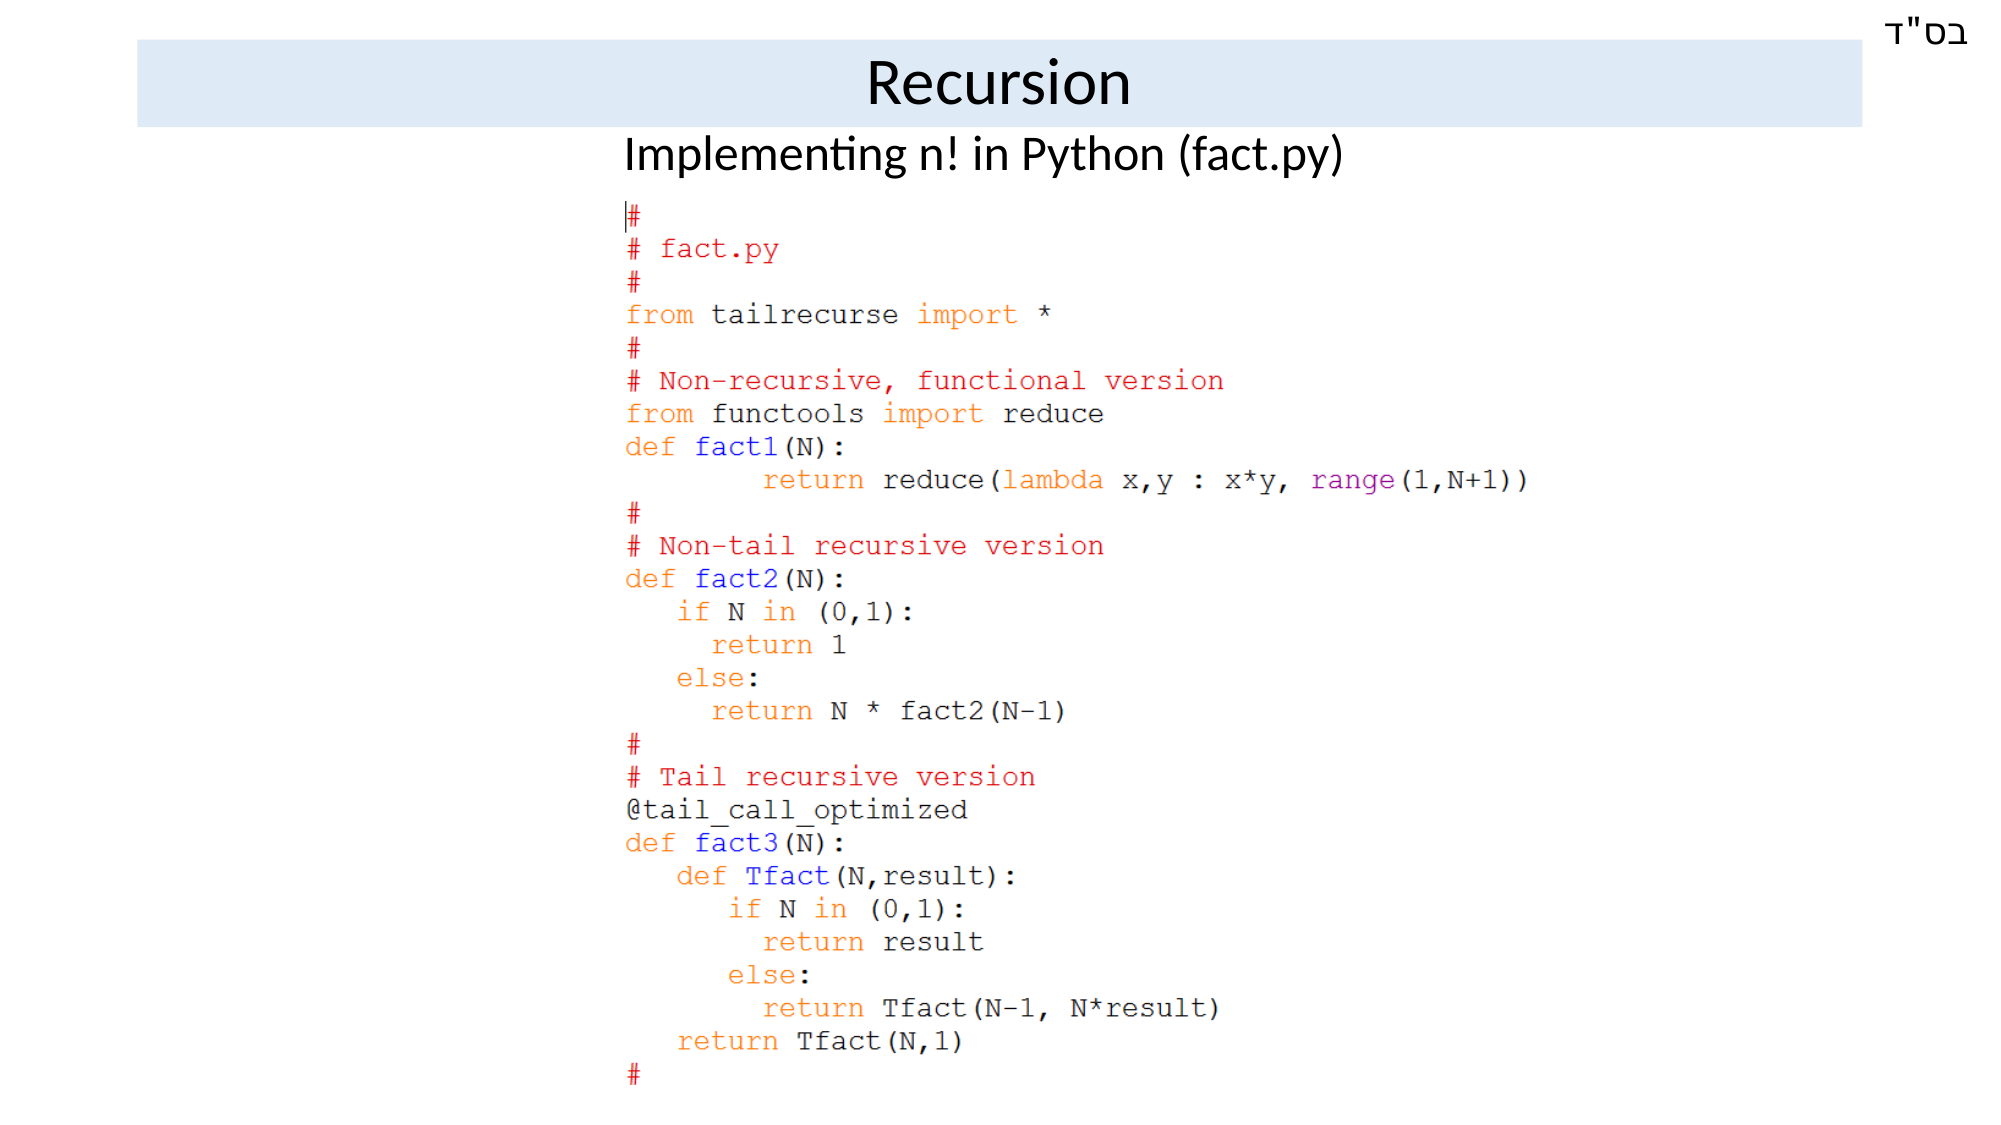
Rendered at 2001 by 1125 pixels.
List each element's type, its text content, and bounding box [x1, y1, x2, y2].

list Implementing n! in Python (fact.py) [49, 120, 1919, 1093]
picture [624, 201, 1555, 1096]
text_box Recursion [137, 39, 1863, 128]
